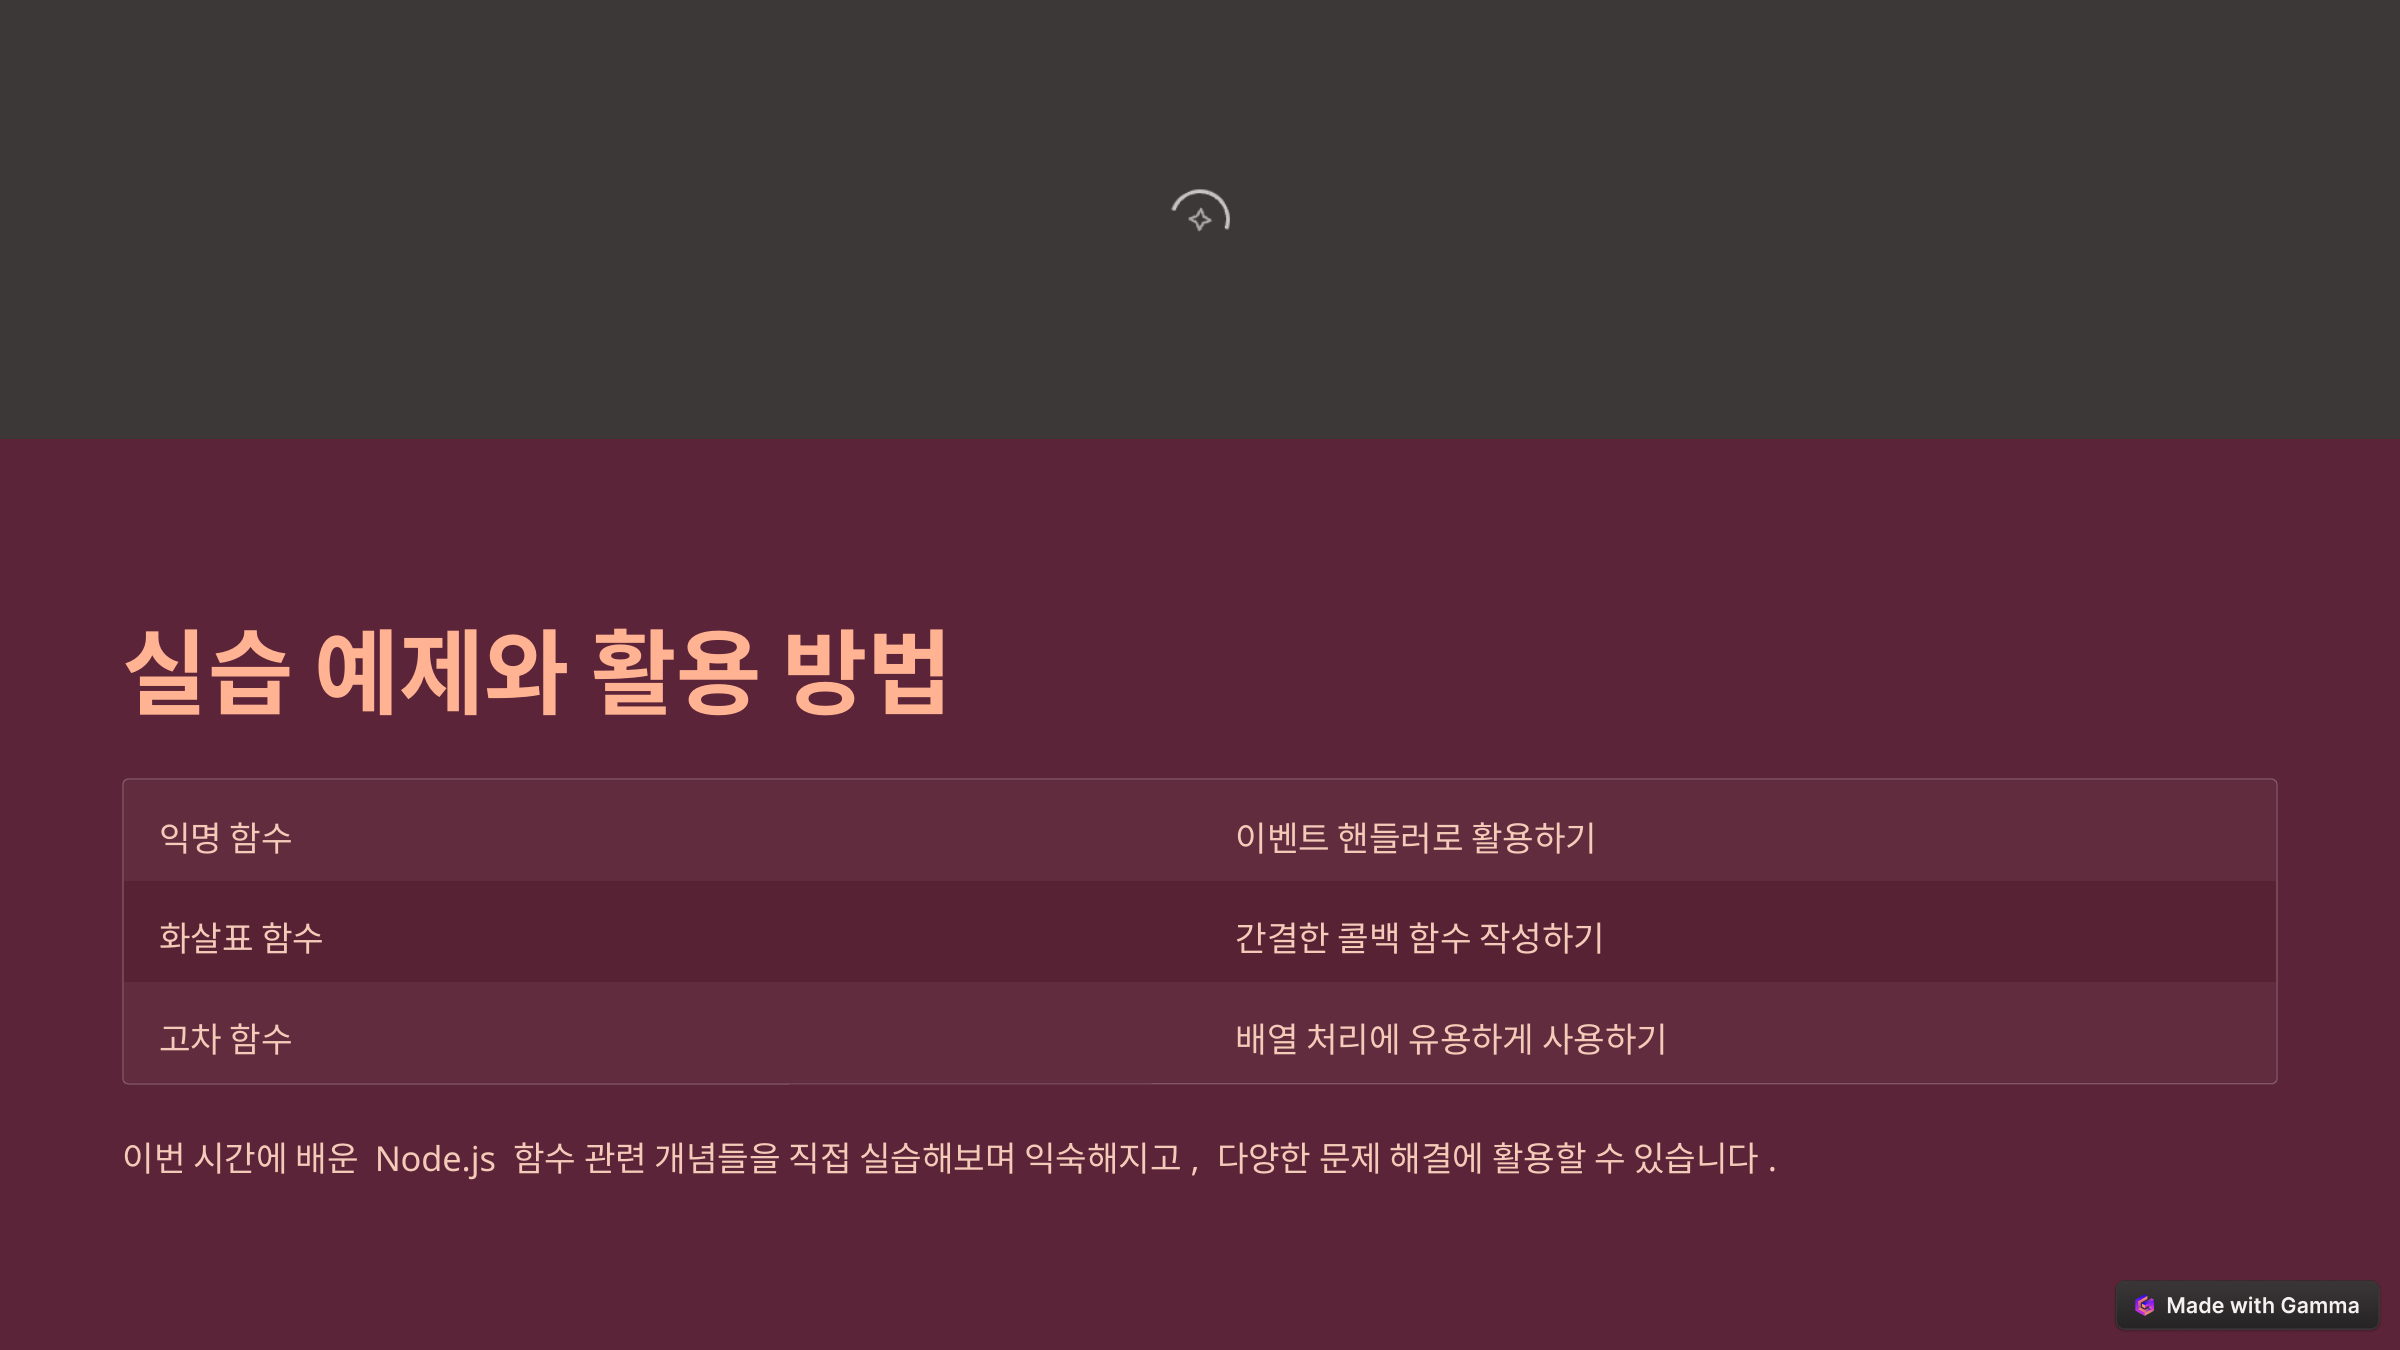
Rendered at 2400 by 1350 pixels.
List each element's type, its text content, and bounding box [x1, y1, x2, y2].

text_box [124, 881, 2276, 981]
text_box 실습 예제와 활용 방법 [122, 609, 1060, 727]
text_box 이번 시간에 배운 Node.js 함수 관련 개념들을 직접 실습해보며 익숙해지고, 다양한 문제 해결에 활용할 수 있습니다. [122, 1123, 2277, 1180]
text_box [124, 981, 2276, 1083]
text_box 고차 함수 [159, 1004, 1165, 1061]
text_box 간결한 콜백 함수 작성하기 [1235, 903, 2241, 960]
picture [0, 0, 2400, 439]
text_box 배열 처리에 유용하게 사용하기 [1235, 1004, 2241, 1061]
text_box [124, 780, 2276, 881]
text_box 화살표 함수 [159, 903, 1165, 960]
text_box 익명 함수 [159, 802, 1165, 859]
text_box 이벤트 핸들러로 활용하기 [1235, 802, 2241, 859]
picture [2106, 1271, 2389, 1339]
